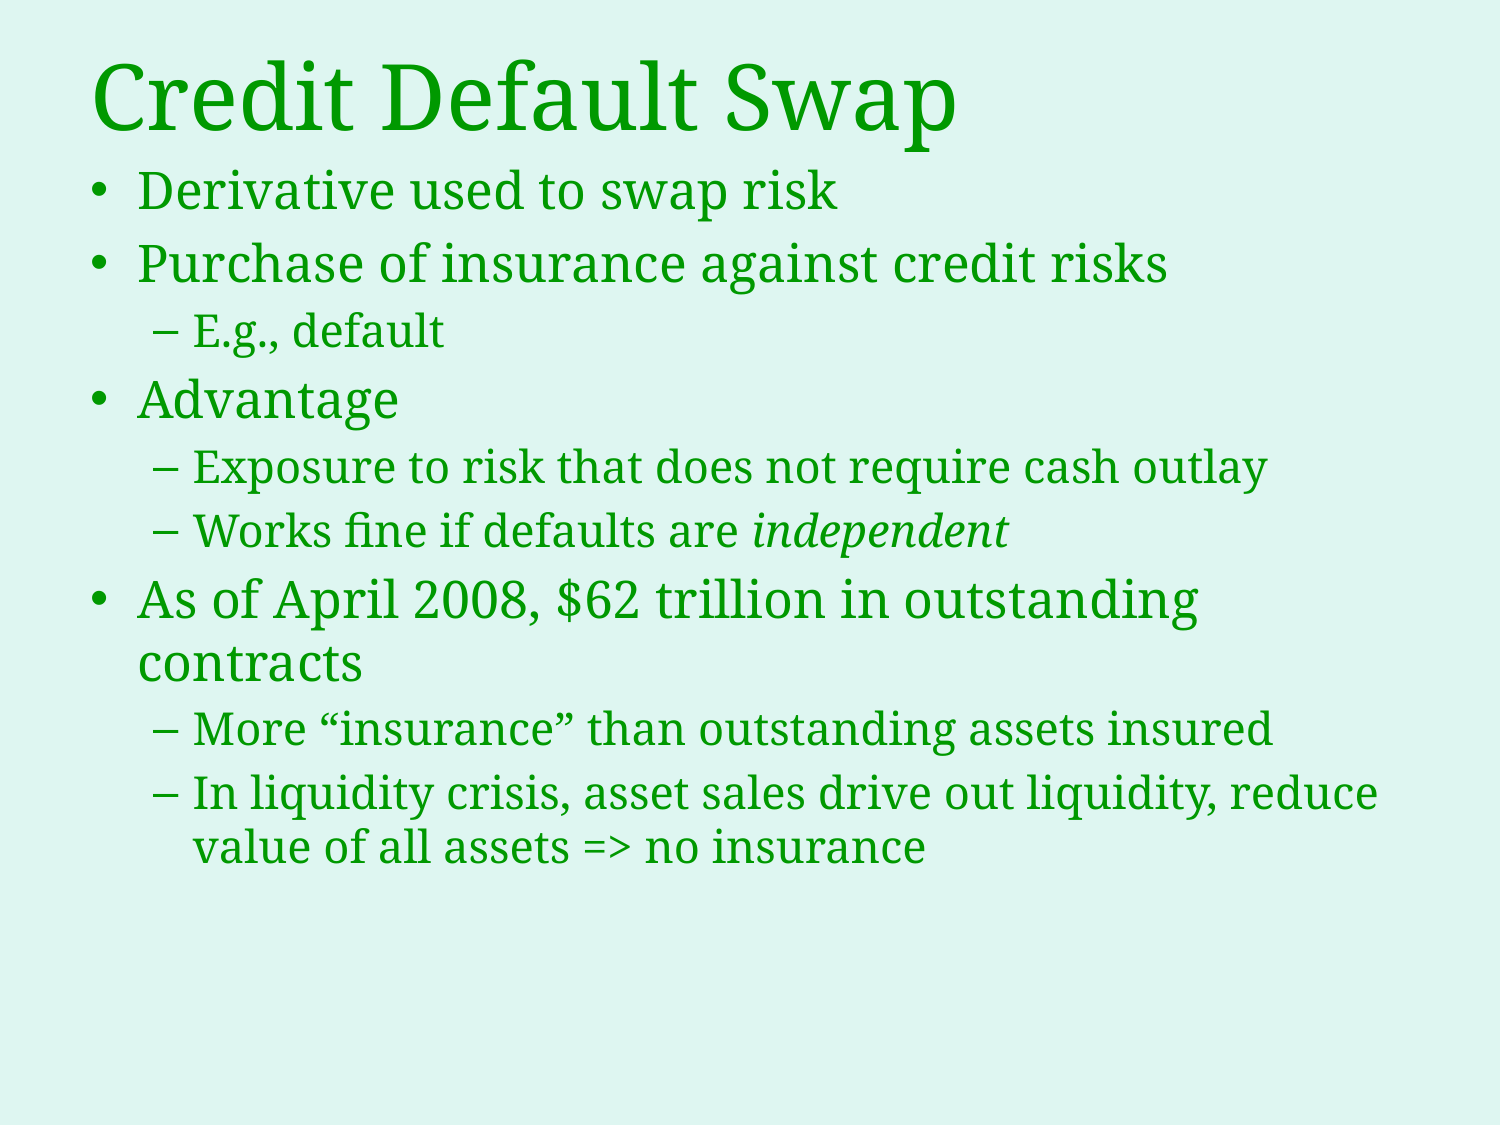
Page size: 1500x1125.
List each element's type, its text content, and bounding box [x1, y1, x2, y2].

list Derivative used to swap risk Purchase of insurance against credit risks E.g., default Advantage Exposure to risk that does not require cash outlay Works fine if defaults are independent As of April 2008, $62 trillion in outstanding contracts More “insurance” than outstanding assets insured In liquidity crisis, asset sales drive out liquidity, reduce value of all assets => no insurance [75, 149, 1425, 893]
title Credit Default Swap [75, 0, 1425, 149]
